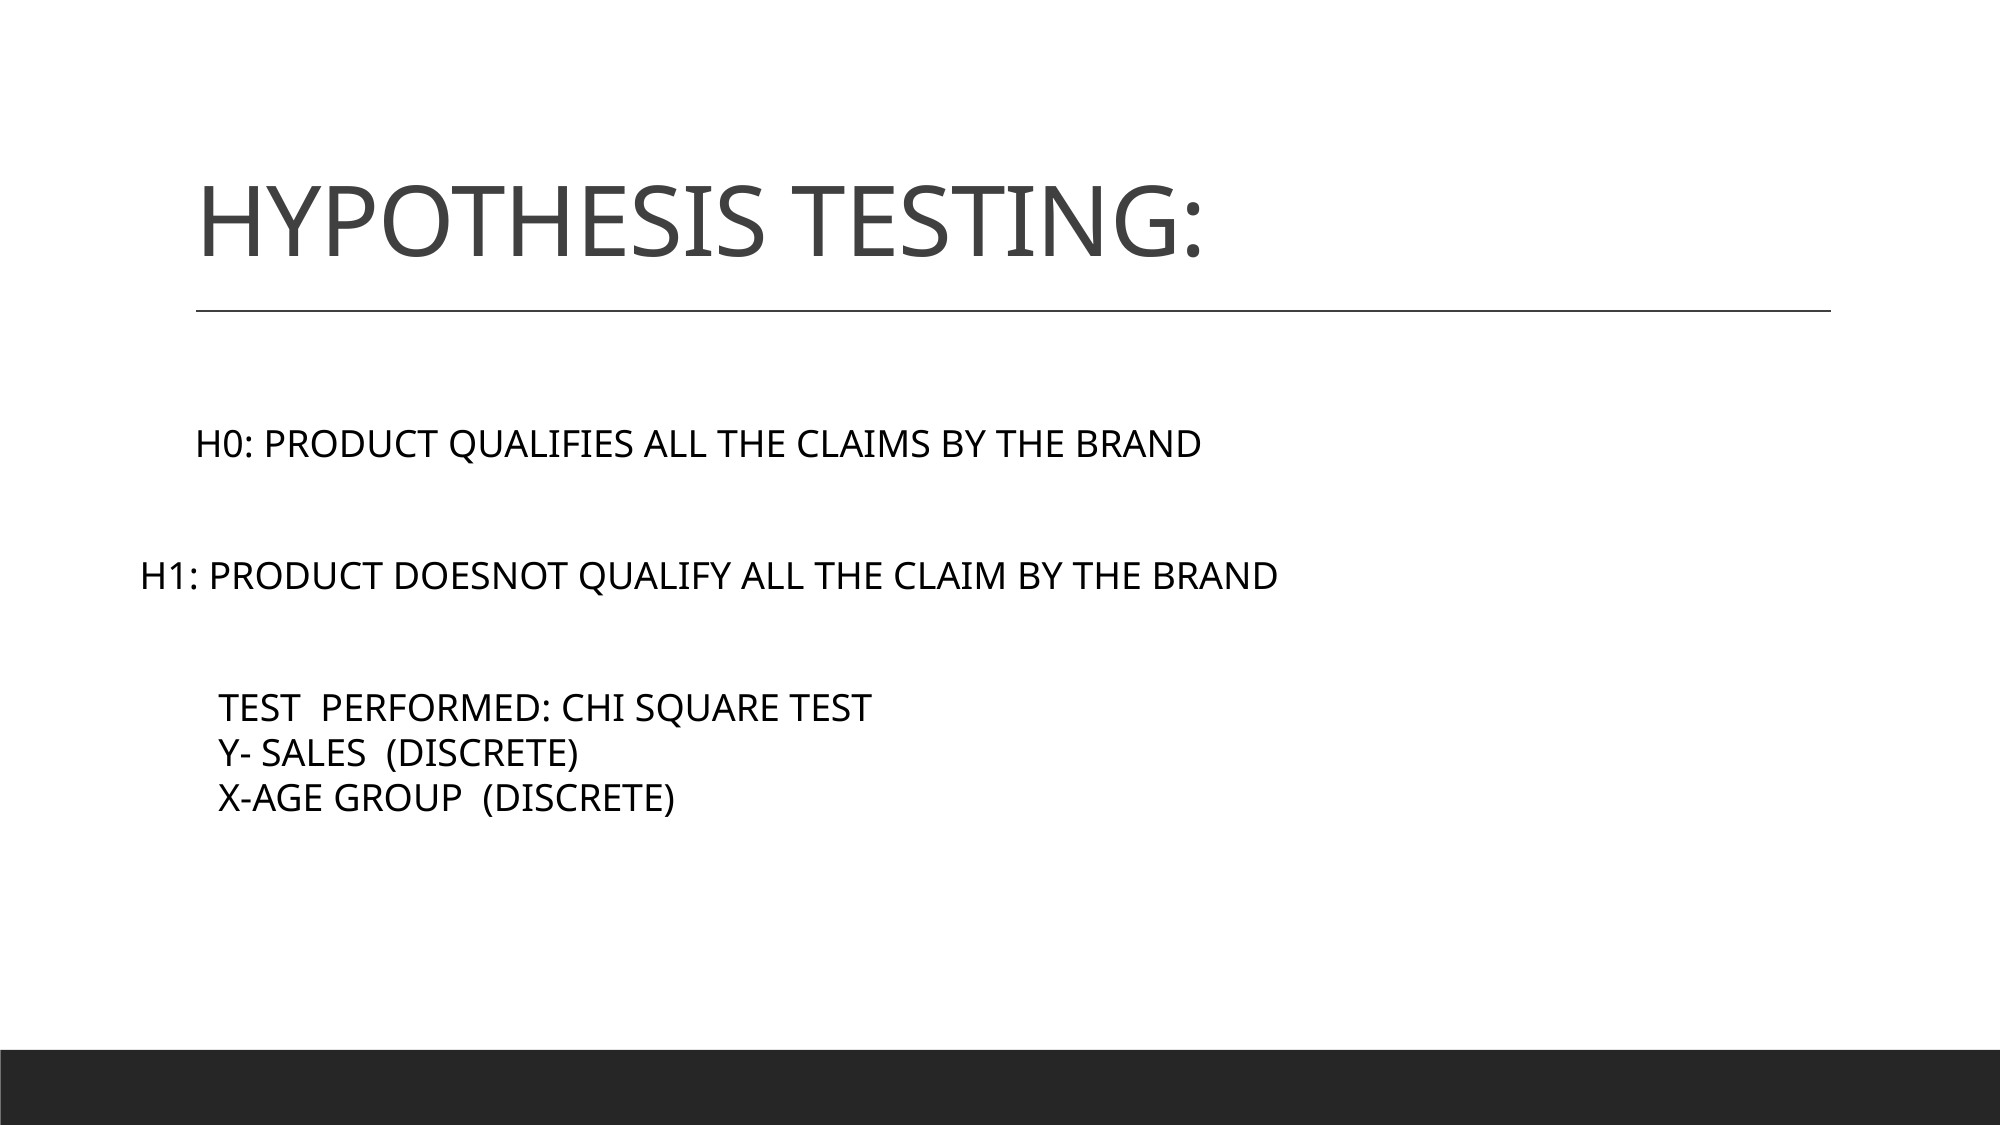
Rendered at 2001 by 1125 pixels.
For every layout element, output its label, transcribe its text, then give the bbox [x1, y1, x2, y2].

title HYPOTHESIS TESTING: [180, 47, 1830, 285]
text_box H0: PRODUCT QUALIFIES ALL THE CLAIMS BY THE BRAND [179, 412, 1799, 473]
text_box TEST PERFORMED: CHI SQUARE TEST Y- SALES (DISCRETE) X-AGE GROUP (DISCRETE) [203, 676, 1240, 826]
text_box H1: PRODUCT DOESNOT QUALIFY ALL THE CLAIM BY THE BRAND [124, 544, 1295, 605]
